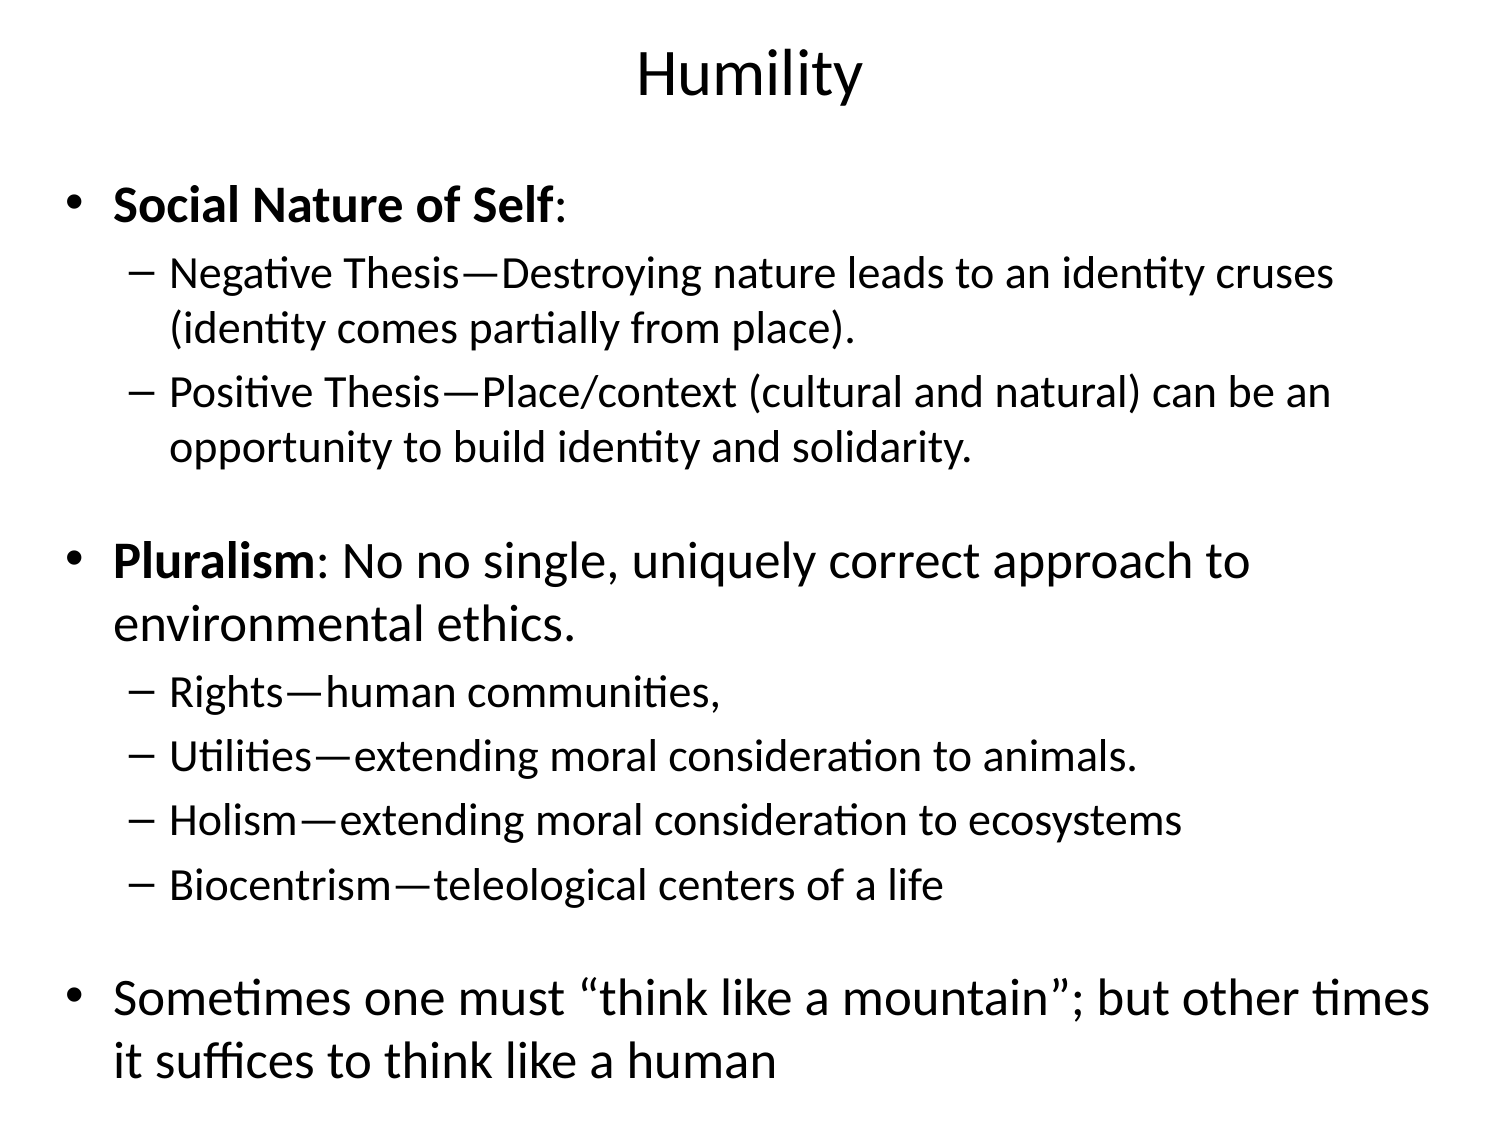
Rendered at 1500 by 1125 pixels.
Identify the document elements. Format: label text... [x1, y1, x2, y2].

list Social Nature of Self: Negative Thesis—Destroying nature leads to an identity cruses (identity comes partially from place). Positive Thesis—Place/context (cultural and natural) can be an opportunity to build identity and solidarity. Pluralism: No no single, uniquely correct approach to environmental ethics. Rights—human communities, Utilities—extending moral consideration to animals. Holism—extending moral consideration to ecosystems Biocentrism—teleological centers of a life Sometimes one must “think like a mountain”; but other times it suffices to think like a human [50, 162, 1450, 1100]
title Humility [75, 0, 1425, 138]
